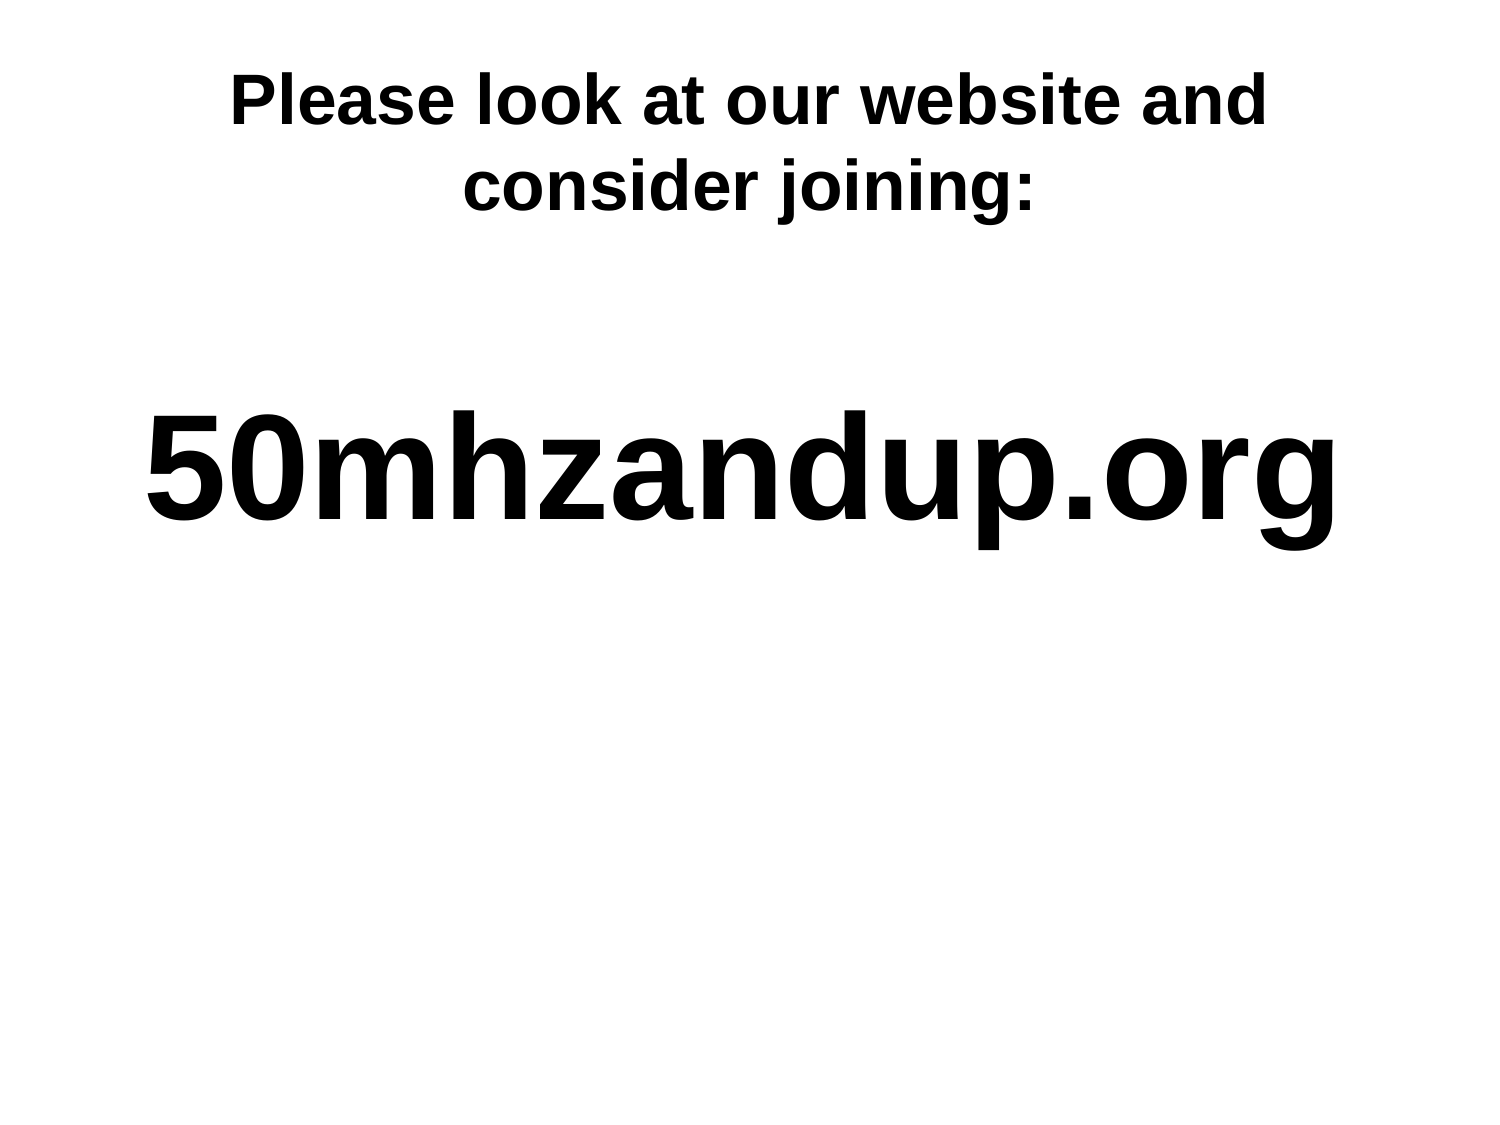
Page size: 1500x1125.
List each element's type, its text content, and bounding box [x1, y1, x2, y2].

text_box 50mhzandup.org [112, 362, 1375, 558]
title Please look at our website and consider joining: [75, 45, 1425, 233]
